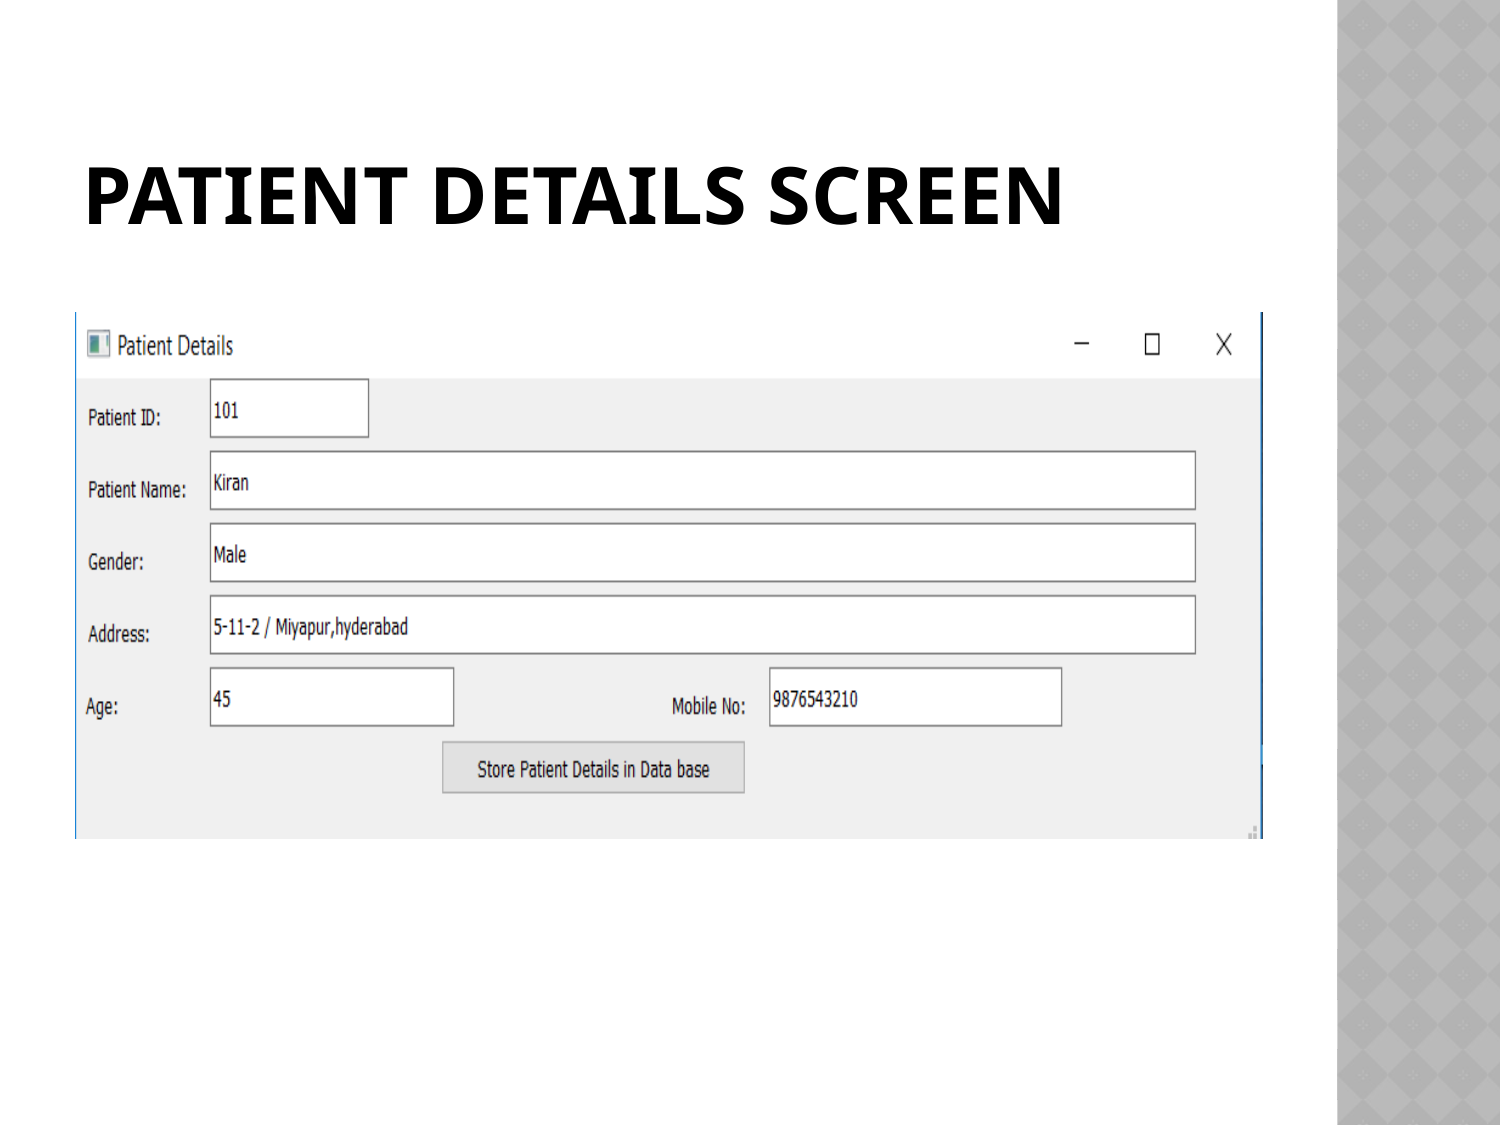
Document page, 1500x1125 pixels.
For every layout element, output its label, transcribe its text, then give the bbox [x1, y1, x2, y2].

title Patient details screen [75, 52, 1263, 240]
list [74, 312, 1263, 840]
